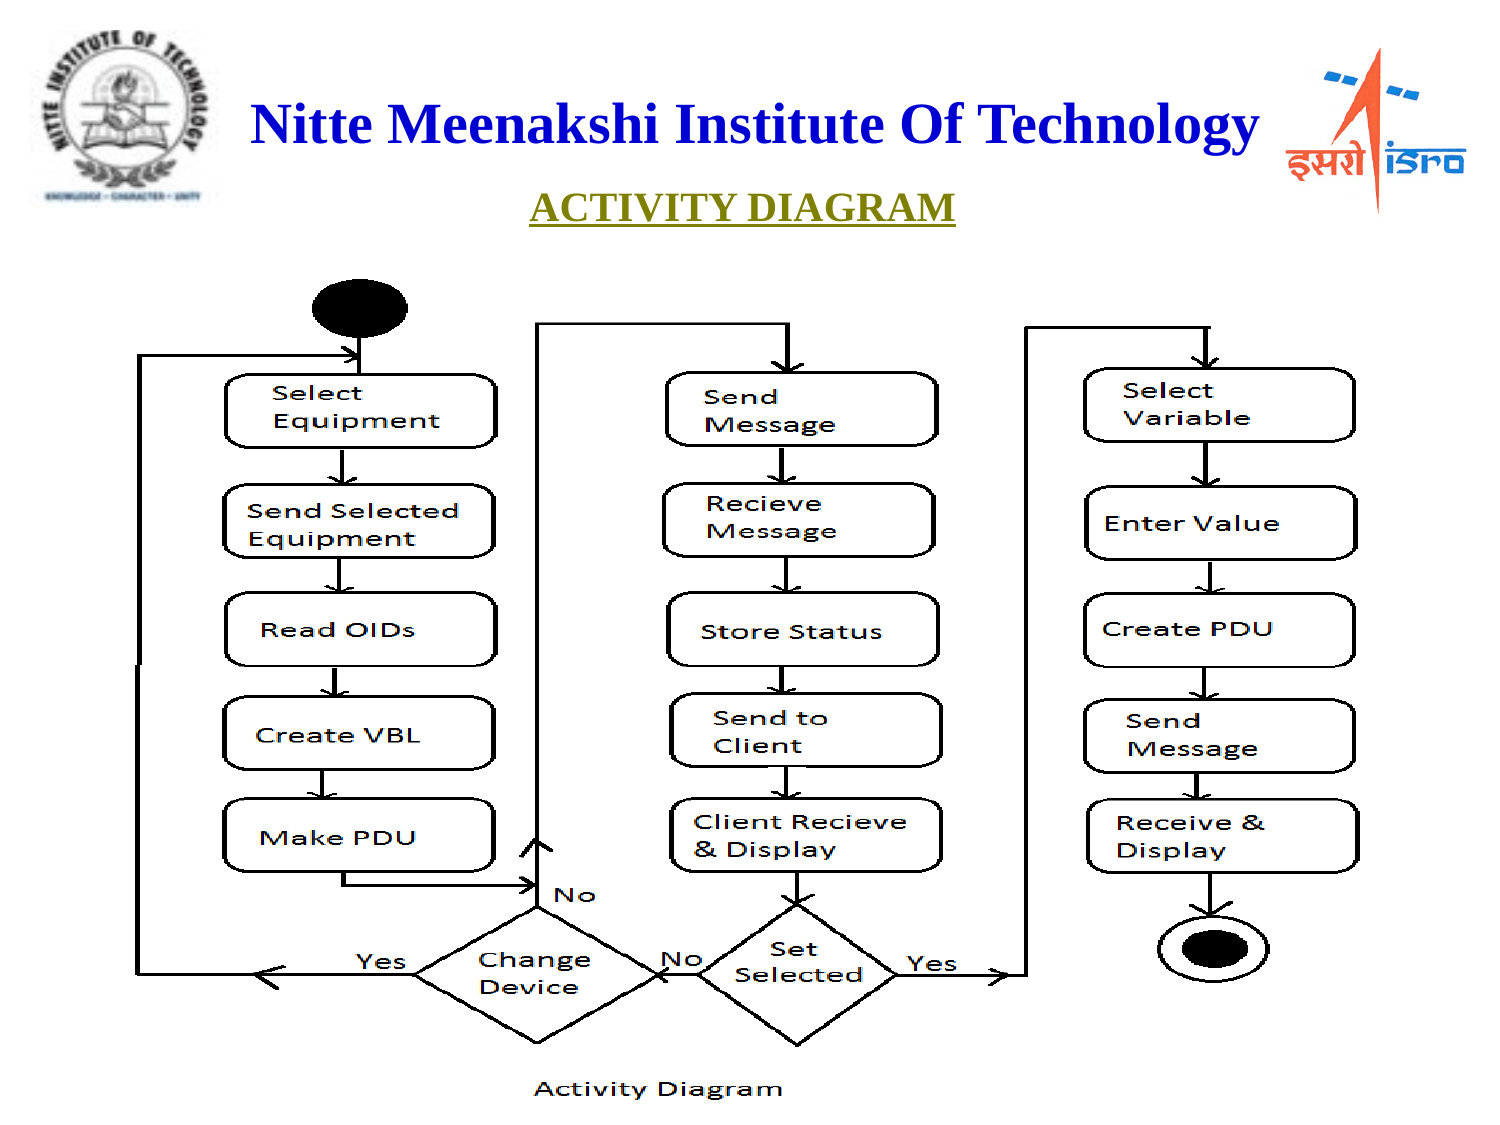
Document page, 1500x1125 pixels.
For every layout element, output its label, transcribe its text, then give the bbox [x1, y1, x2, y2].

picture [1281, 42, 1471, 221]
picture [88, 245, 1425, 1125]
text_box Nitte Meenakshi Institute Of Technology [224, 78, 1276, 164]
picture [29, 30, 219, 209]
text_box ACTIVITY DIAGRAM [513, 172, 972, 238]
